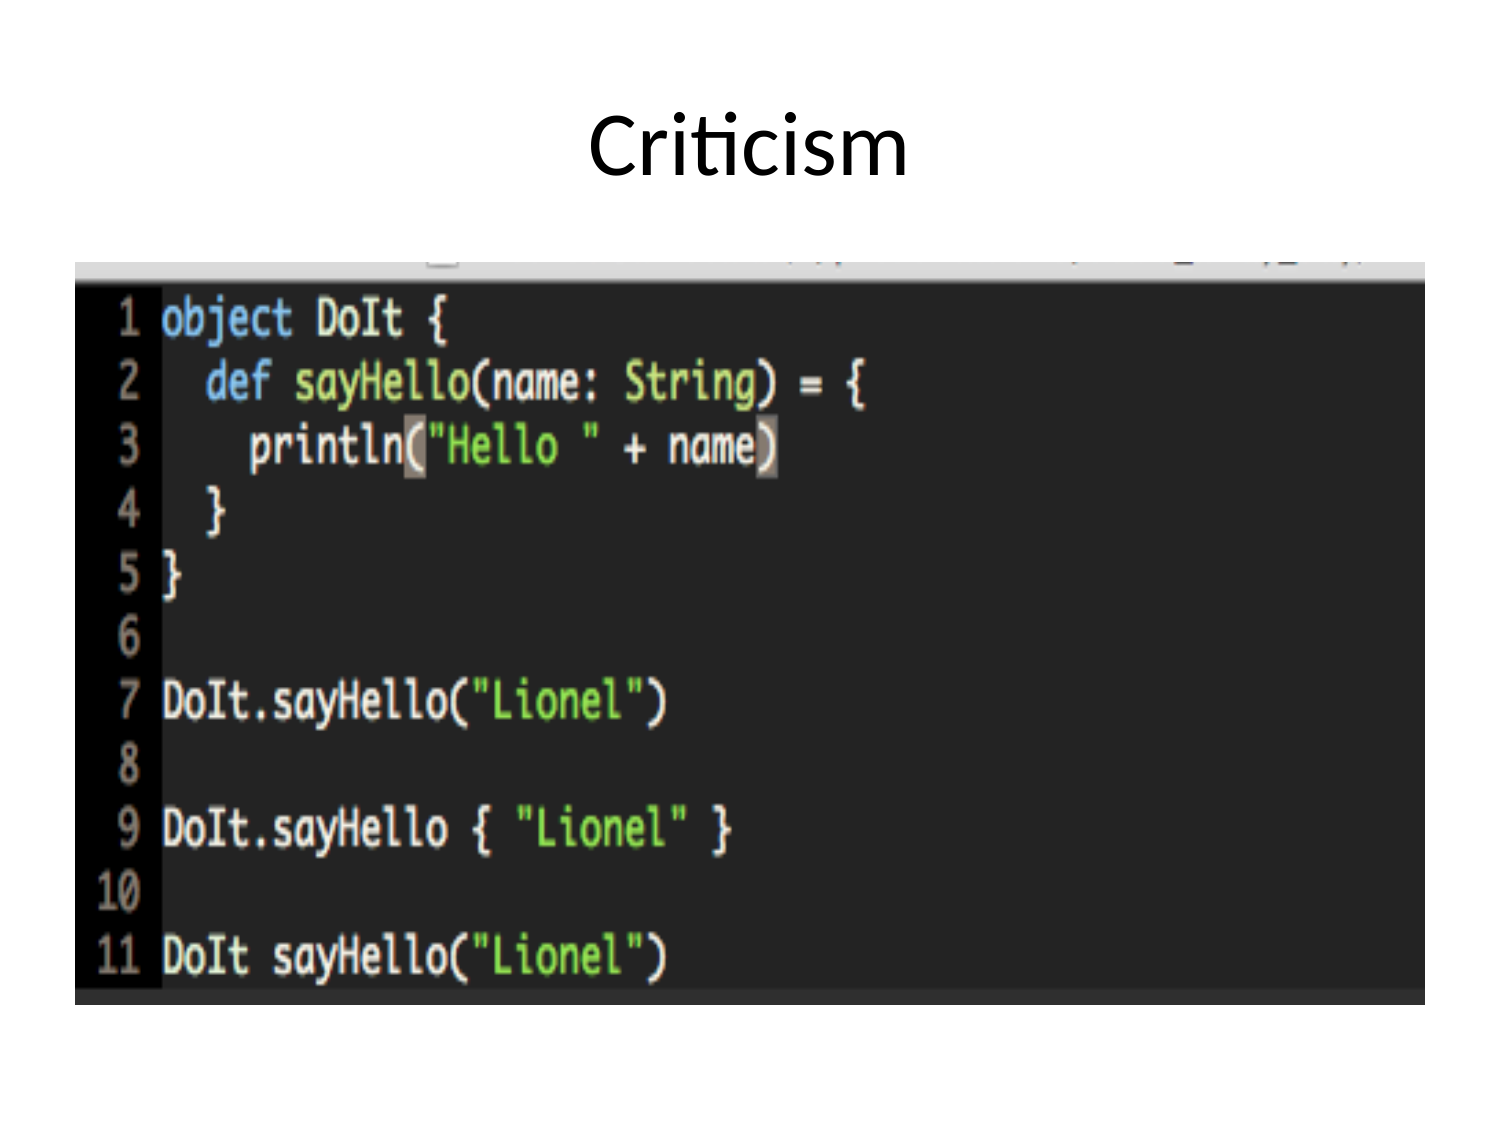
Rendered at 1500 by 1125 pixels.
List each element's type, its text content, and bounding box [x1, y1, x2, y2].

title Criticism [75, 45, 1425, 233]
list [74, 262, 1426, 1006]
